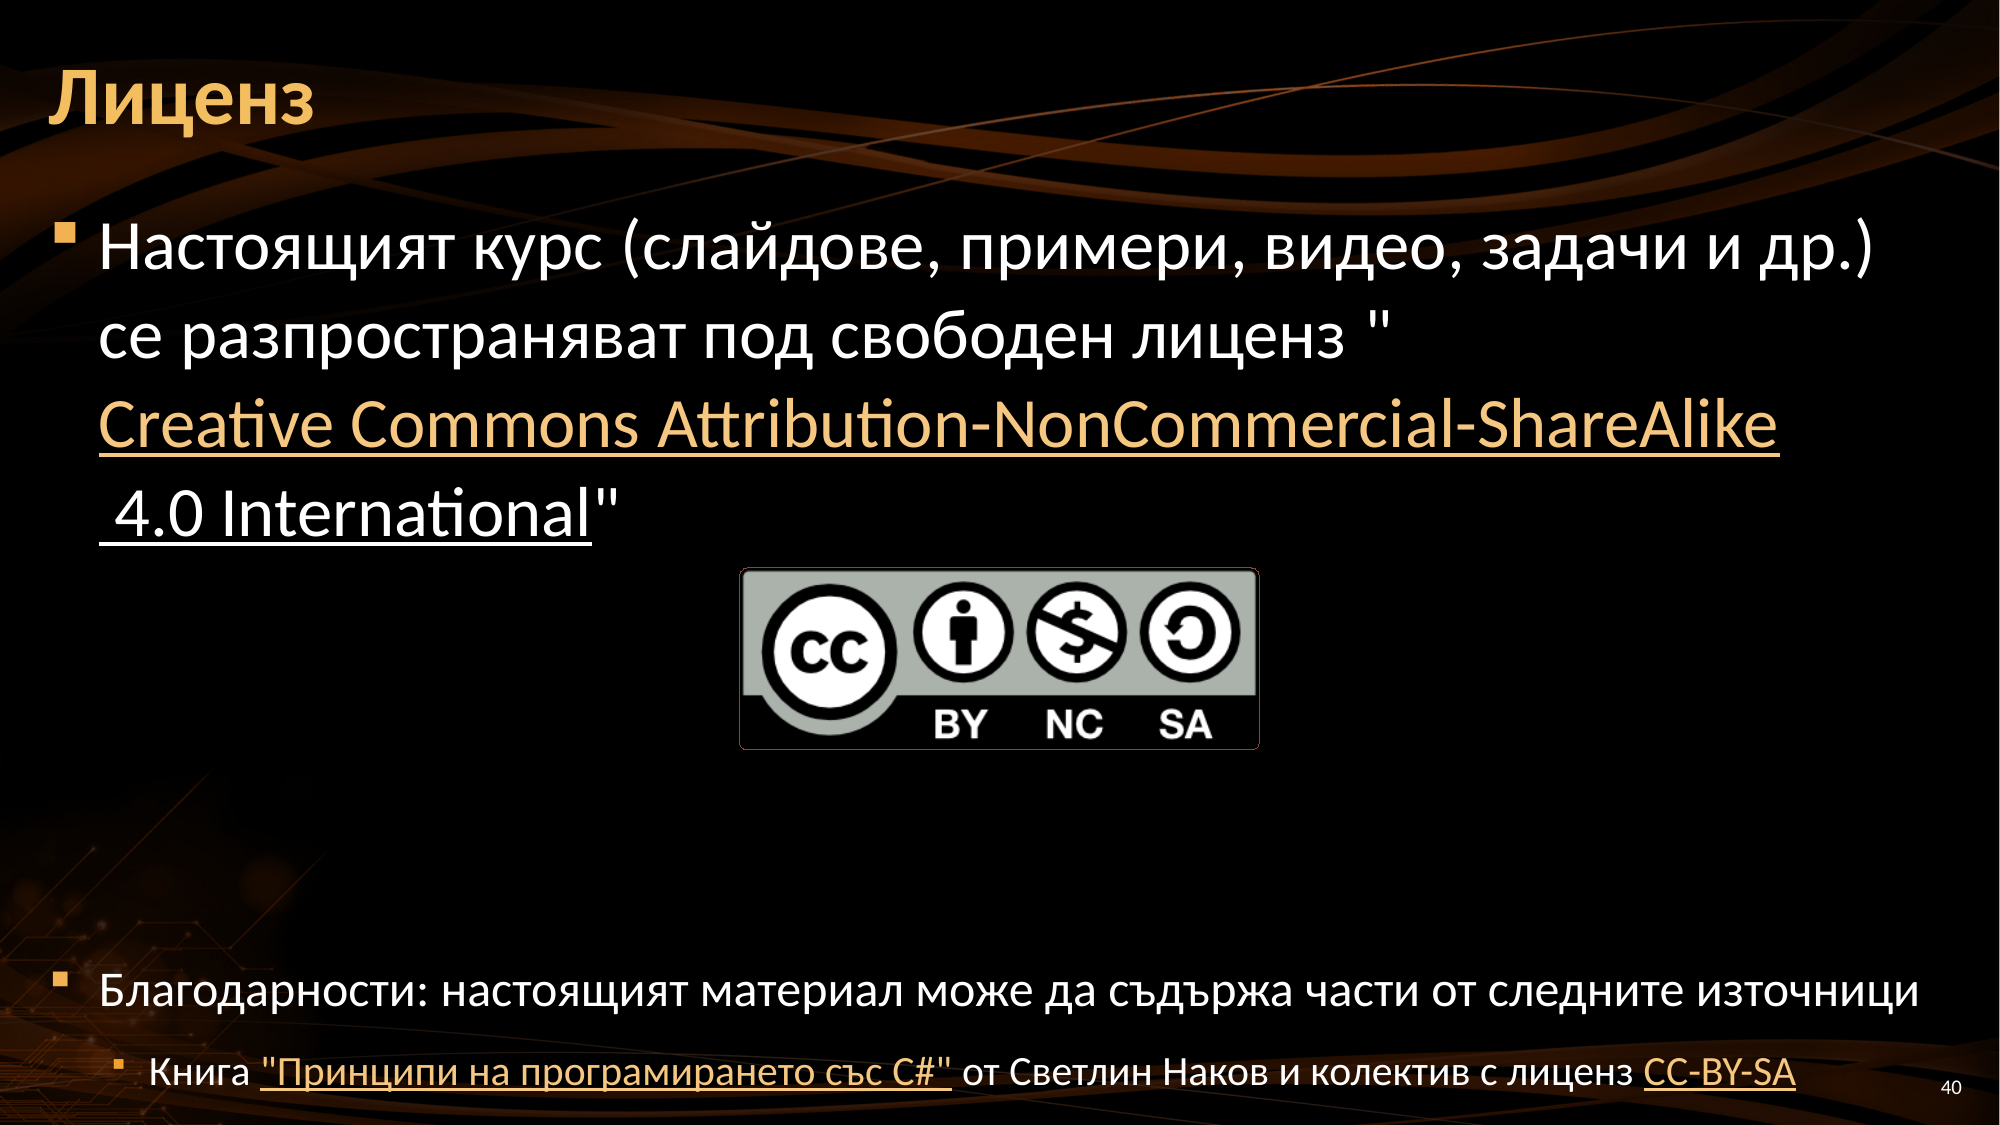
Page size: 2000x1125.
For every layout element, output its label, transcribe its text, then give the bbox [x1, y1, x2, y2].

title Лиценз [30, 6, 1602, 189]
list Настоящият курс (слайдове, примери, видео, задачи и др.) се разпространяват под свободен лиценз "Creative Commons Attribution-NonCommercial-ShareAlike 4.0 International" Благодарности: настоящият материал може да съдържа части от следните източници Книга "Принципи на програмирането със C#" от Светлин Наков и колектив с лиценз CC-BY-SA [31, 188, 1968, 1103]
picture [0, 0, 2000, 1125]
